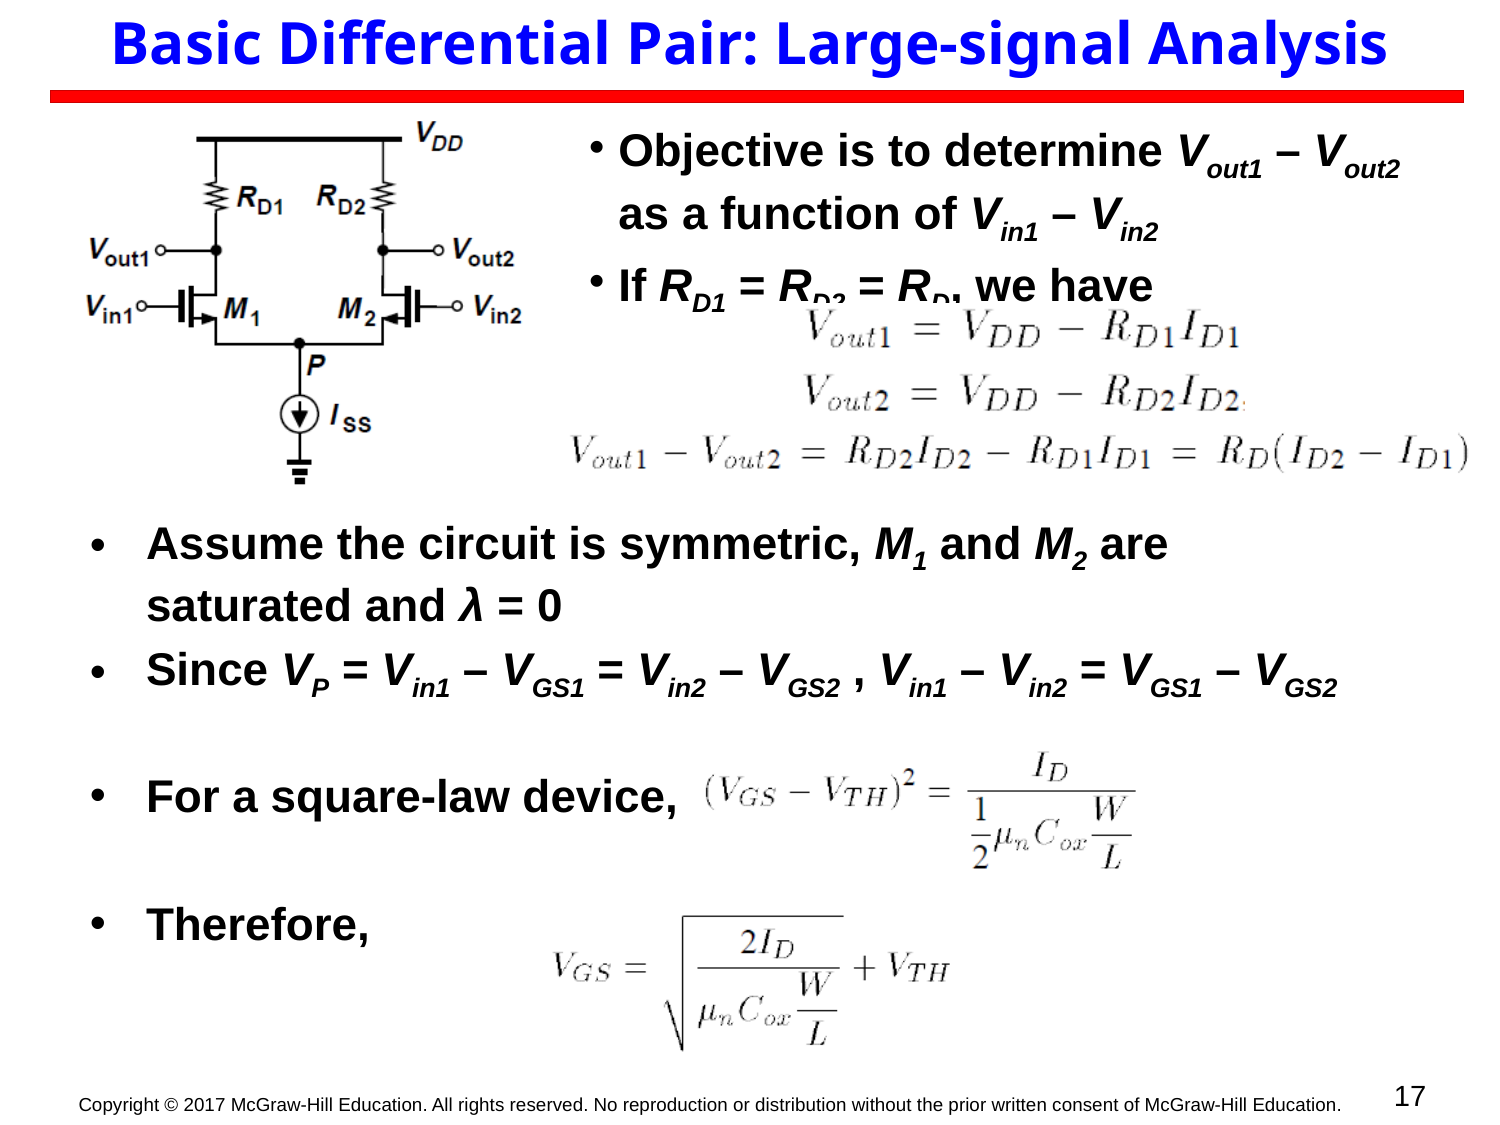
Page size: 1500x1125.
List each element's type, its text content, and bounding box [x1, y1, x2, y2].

picture [802, 368, 1245, 420]
title Basic Differential Pair: Large-signal Analysis [74, 0, 1426, 89]
text_box Objective is to determine Vout1 – Vout2 as a function of Vin1 – Vin2 If RD1 = RD2 = RD, we have [574, 113, 1474, 431]
picture [701, 745, 1141, 879]
picture [566, 431, 1474, 477]
picture [74, 120, 525, 487]
picture [545, 907, 955, 1058]
picture [803, 303, 1245, 354]
text_box Assume the circuit is symmetric, M1 and M2 are saturated and λ = 0 Since VP = Vin1 – VGS1 = Vin2 – VGS2 , Vin1 – Vin2 = VGS1 – VGS2 For a square-law device, Therefore, [75, 505, 1398, 879]
slide_number 17 [1341, 1069, 1479, 1120]
